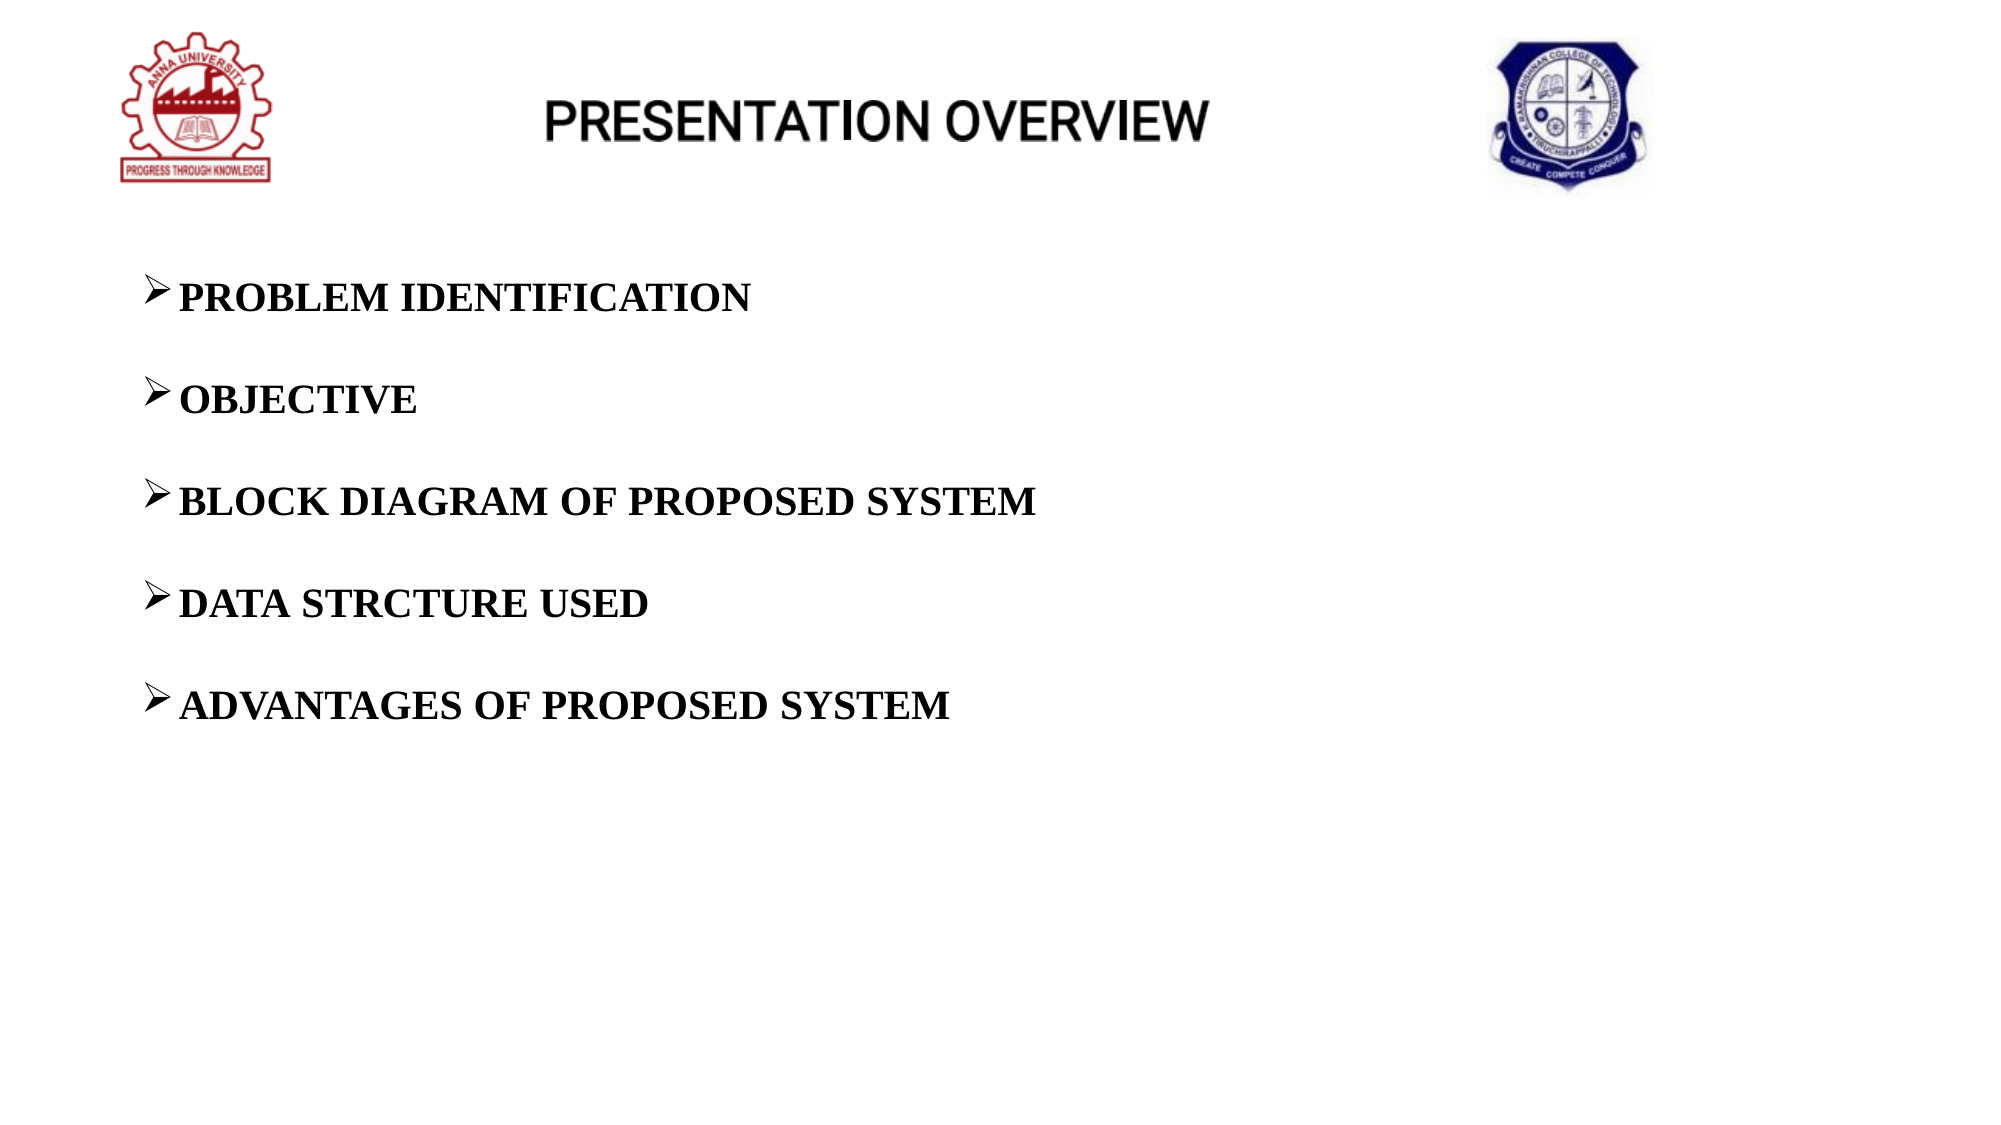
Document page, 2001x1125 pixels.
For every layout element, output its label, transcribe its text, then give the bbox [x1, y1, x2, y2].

picture [545, 99, 1210, 142]
text_box PROBLEM IDENTIFICATION OBJECTIVE BLOCK DIAGRAM OF PROPOSED SYSTEM DATA STRCTURE USED ADVANTAGES OF PROPOSED SYSTEM [139, 267, 1038, 728]
picture [119, 30, 274, 184]
picture [1486, 37, 1654, 197]
